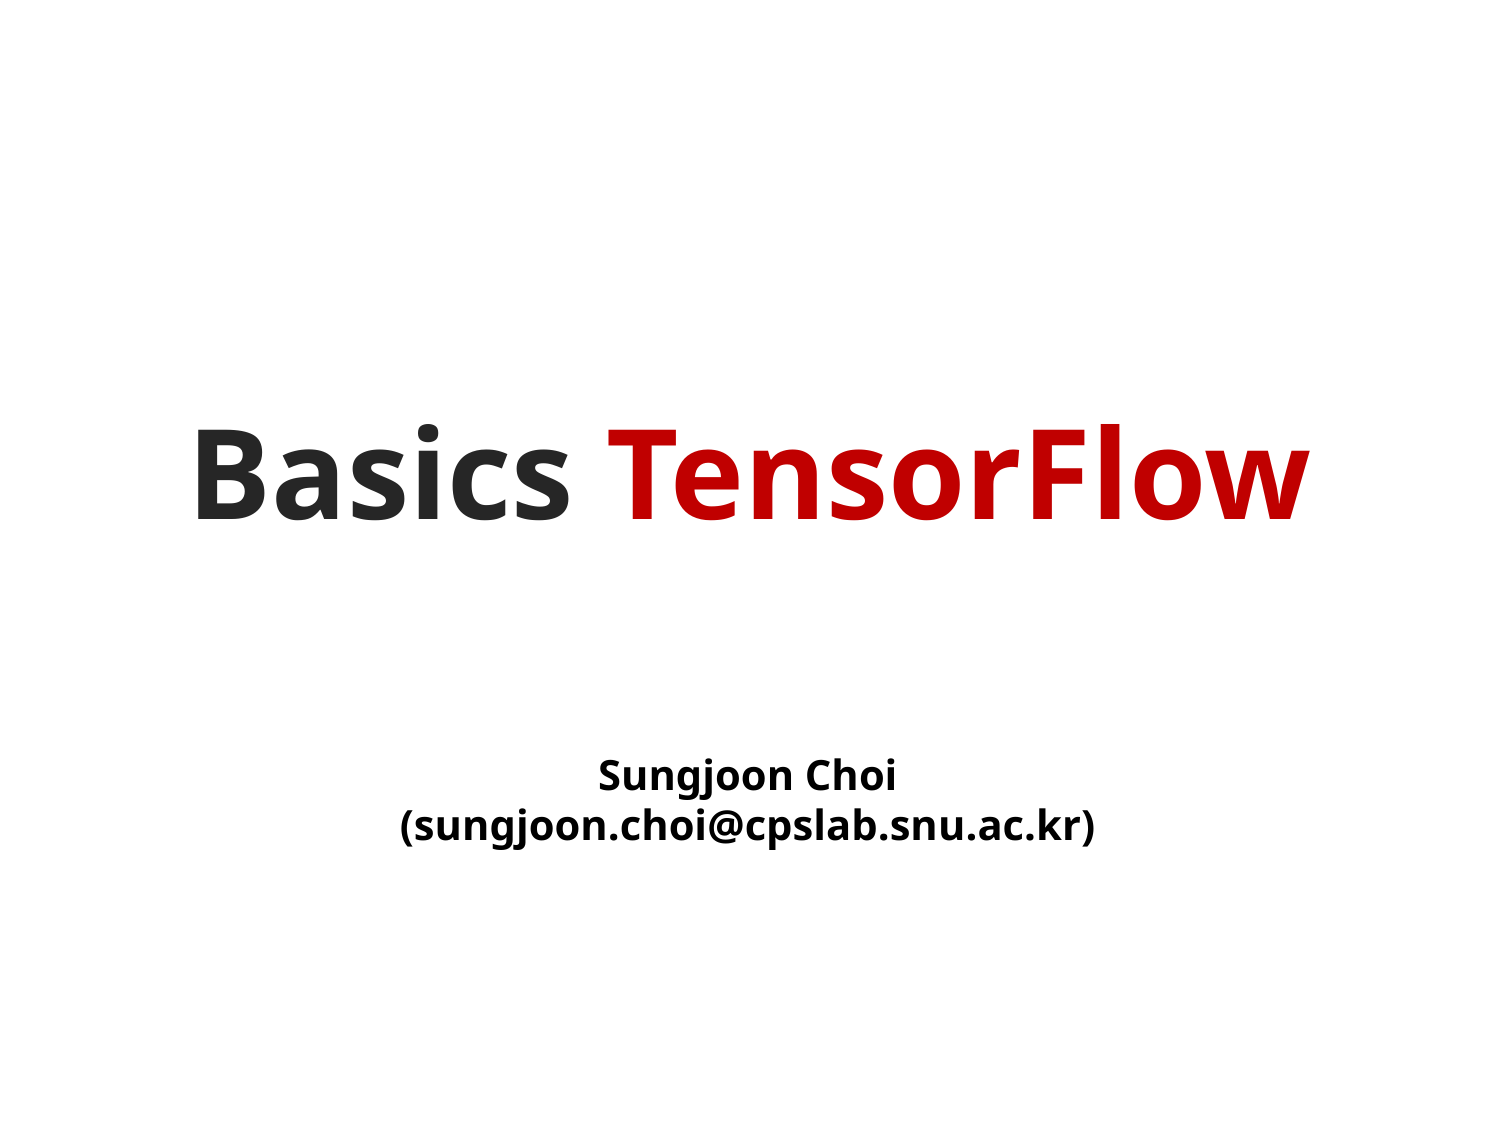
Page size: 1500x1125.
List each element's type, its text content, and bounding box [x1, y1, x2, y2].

text_box Basics TensorFlow [112, 349, 1388, 591]
text_box Sungjoon Choi (sungjoon.choi@cpslab.snu.ac.kr) [170, 741, 1326, 857]
